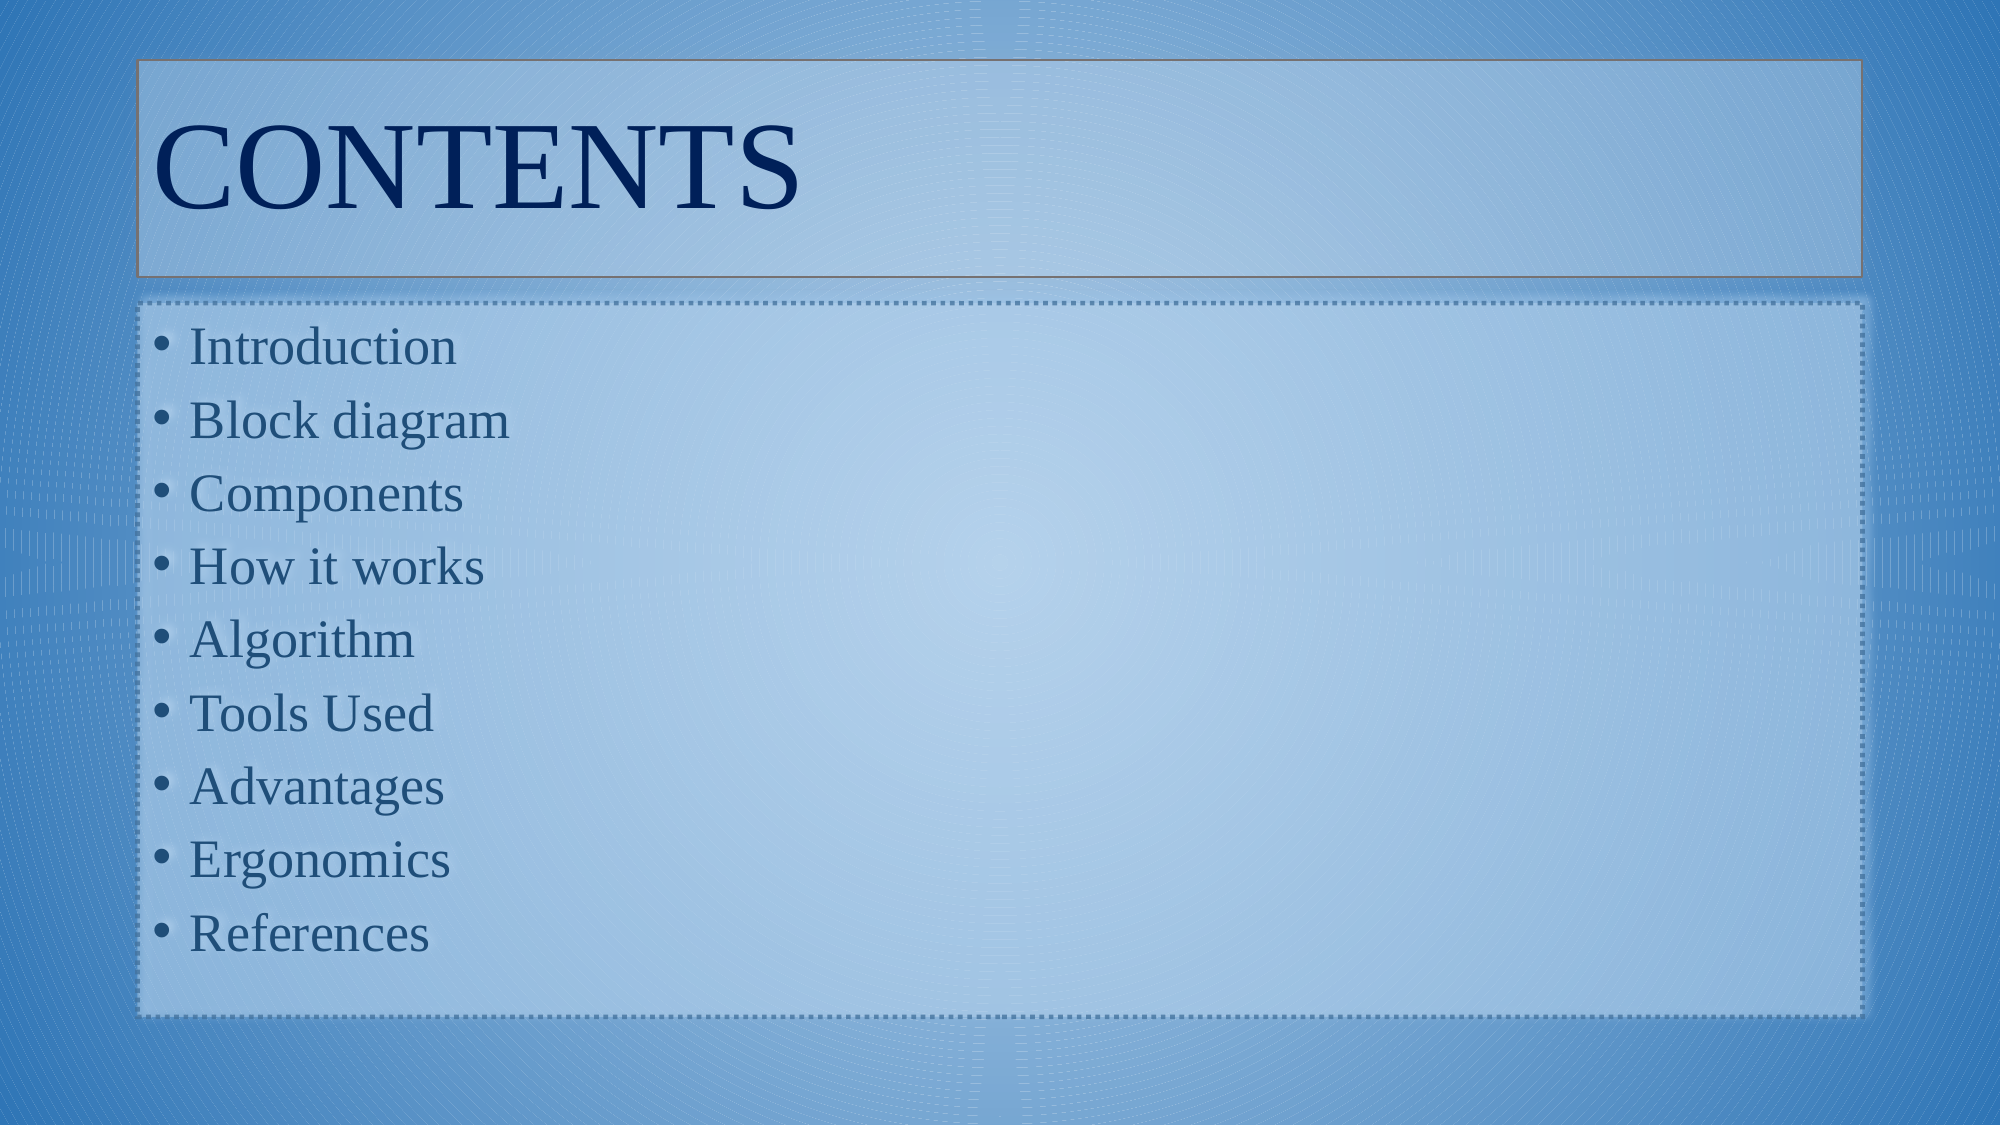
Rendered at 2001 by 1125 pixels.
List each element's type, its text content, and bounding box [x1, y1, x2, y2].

list Introduction Block diagram Components How it works Algorithm Tools Used Advantages Ergonomics References [137, 303, 1863, 1017]
slide_number [1412, 1042, 1863, 1103]
title CONTENTS [137, 59, 1863, 278]
